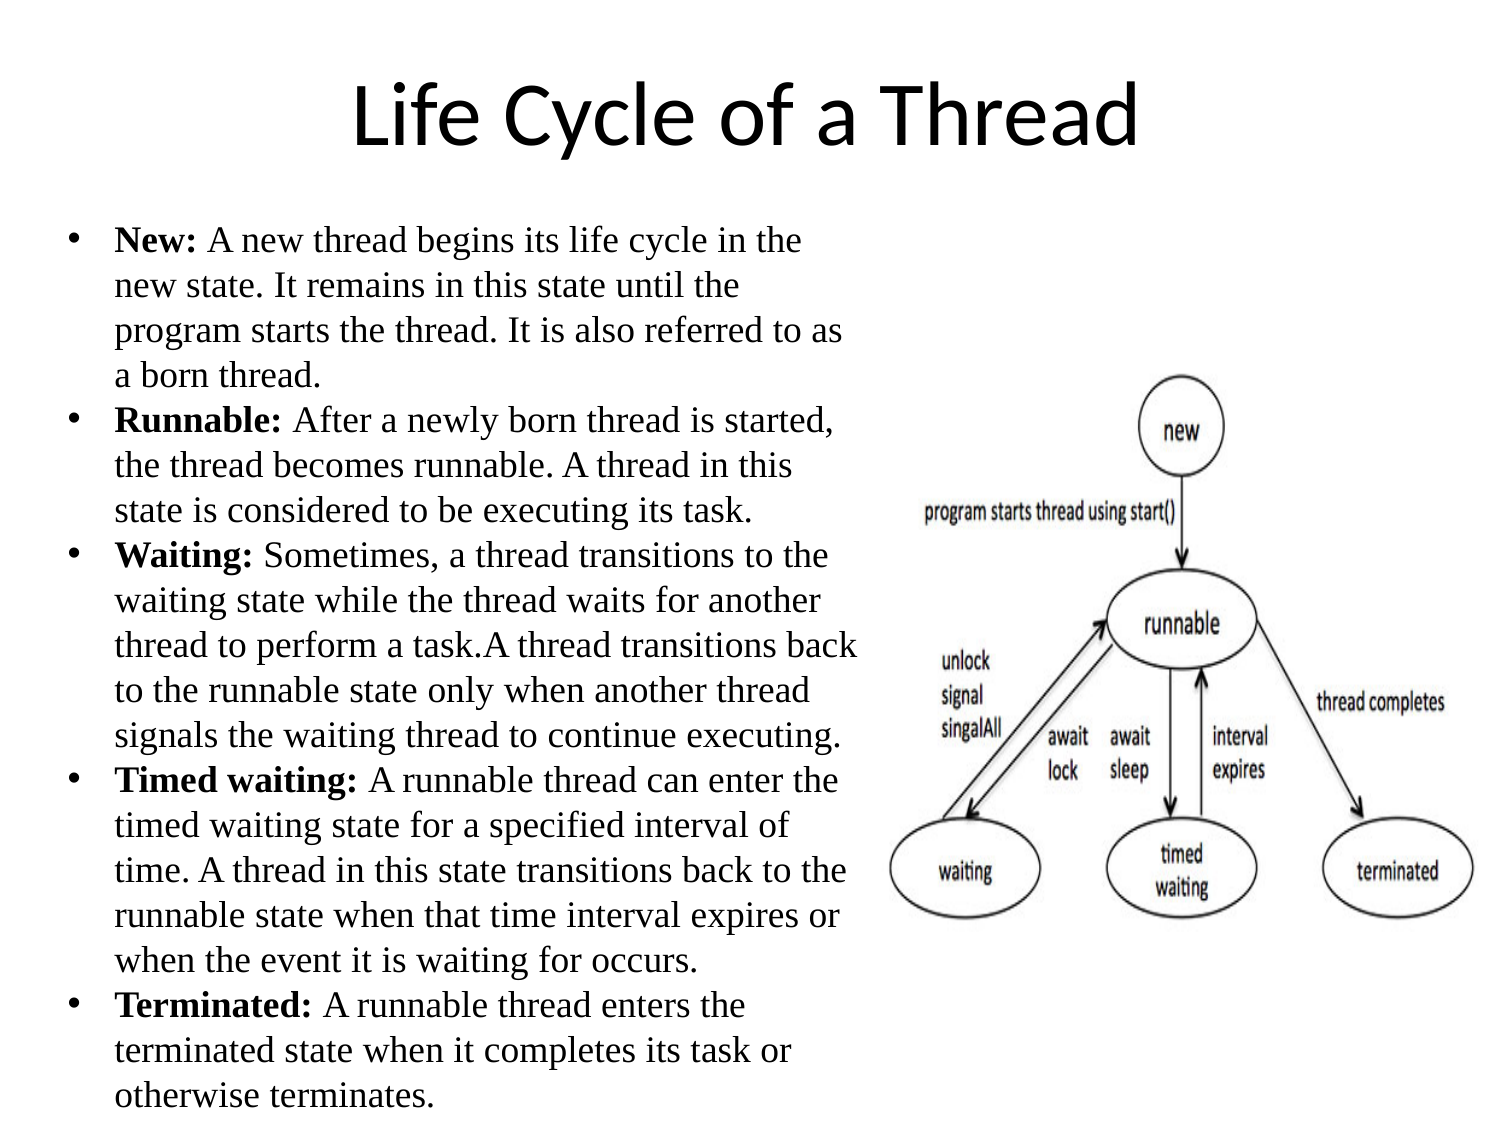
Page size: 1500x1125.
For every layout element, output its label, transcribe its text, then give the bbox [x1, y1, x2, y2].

picture [880, 358, 1484, 932]
text_box New: A new thread begins its life cycle in the new state. It remains in this state until the program starts the thread. It is also referred to as a born thread. Runnable: After a newly born thread is started, the thread becomes runnable. A thread in this state is considered to be executing its task. Waiting: Sometimes, a thread transitions to the waiting state while the thread waits for another thread to perform a task.A thread transitions back to the runnable state only when another thread signals the waiting thread to continue executing. Timed waiting: A runnable thread can enter the timed waiting state for a specified interval of time. A thread in this state transitions back to the runnable state when that time interval expires or when the event it is waiting for occurs. Terminated: A runnable thread enters the terminated state when it completes its task or otherwise terminates. [52, 208, 881, 1125]
title Life Cycle of a Thread [100, 0, 1395, 218]
